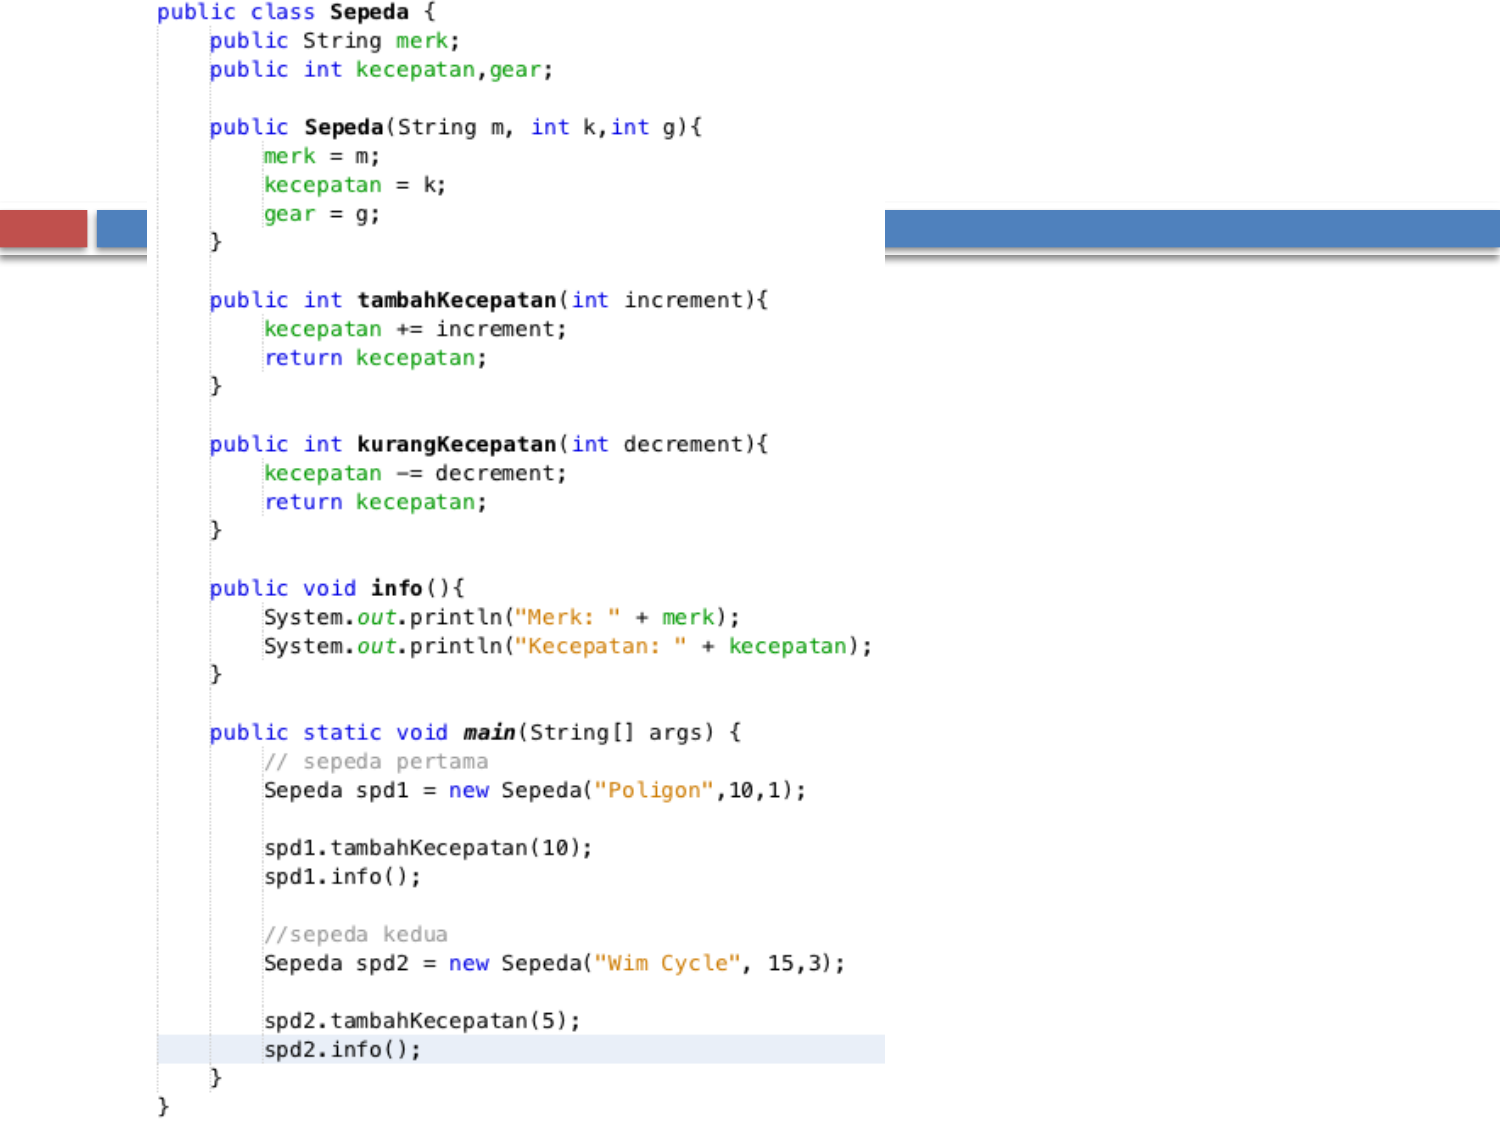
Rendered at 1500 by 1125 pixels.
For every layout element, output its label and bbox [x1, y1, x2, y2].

picture [147, 0, 885, 1125]
